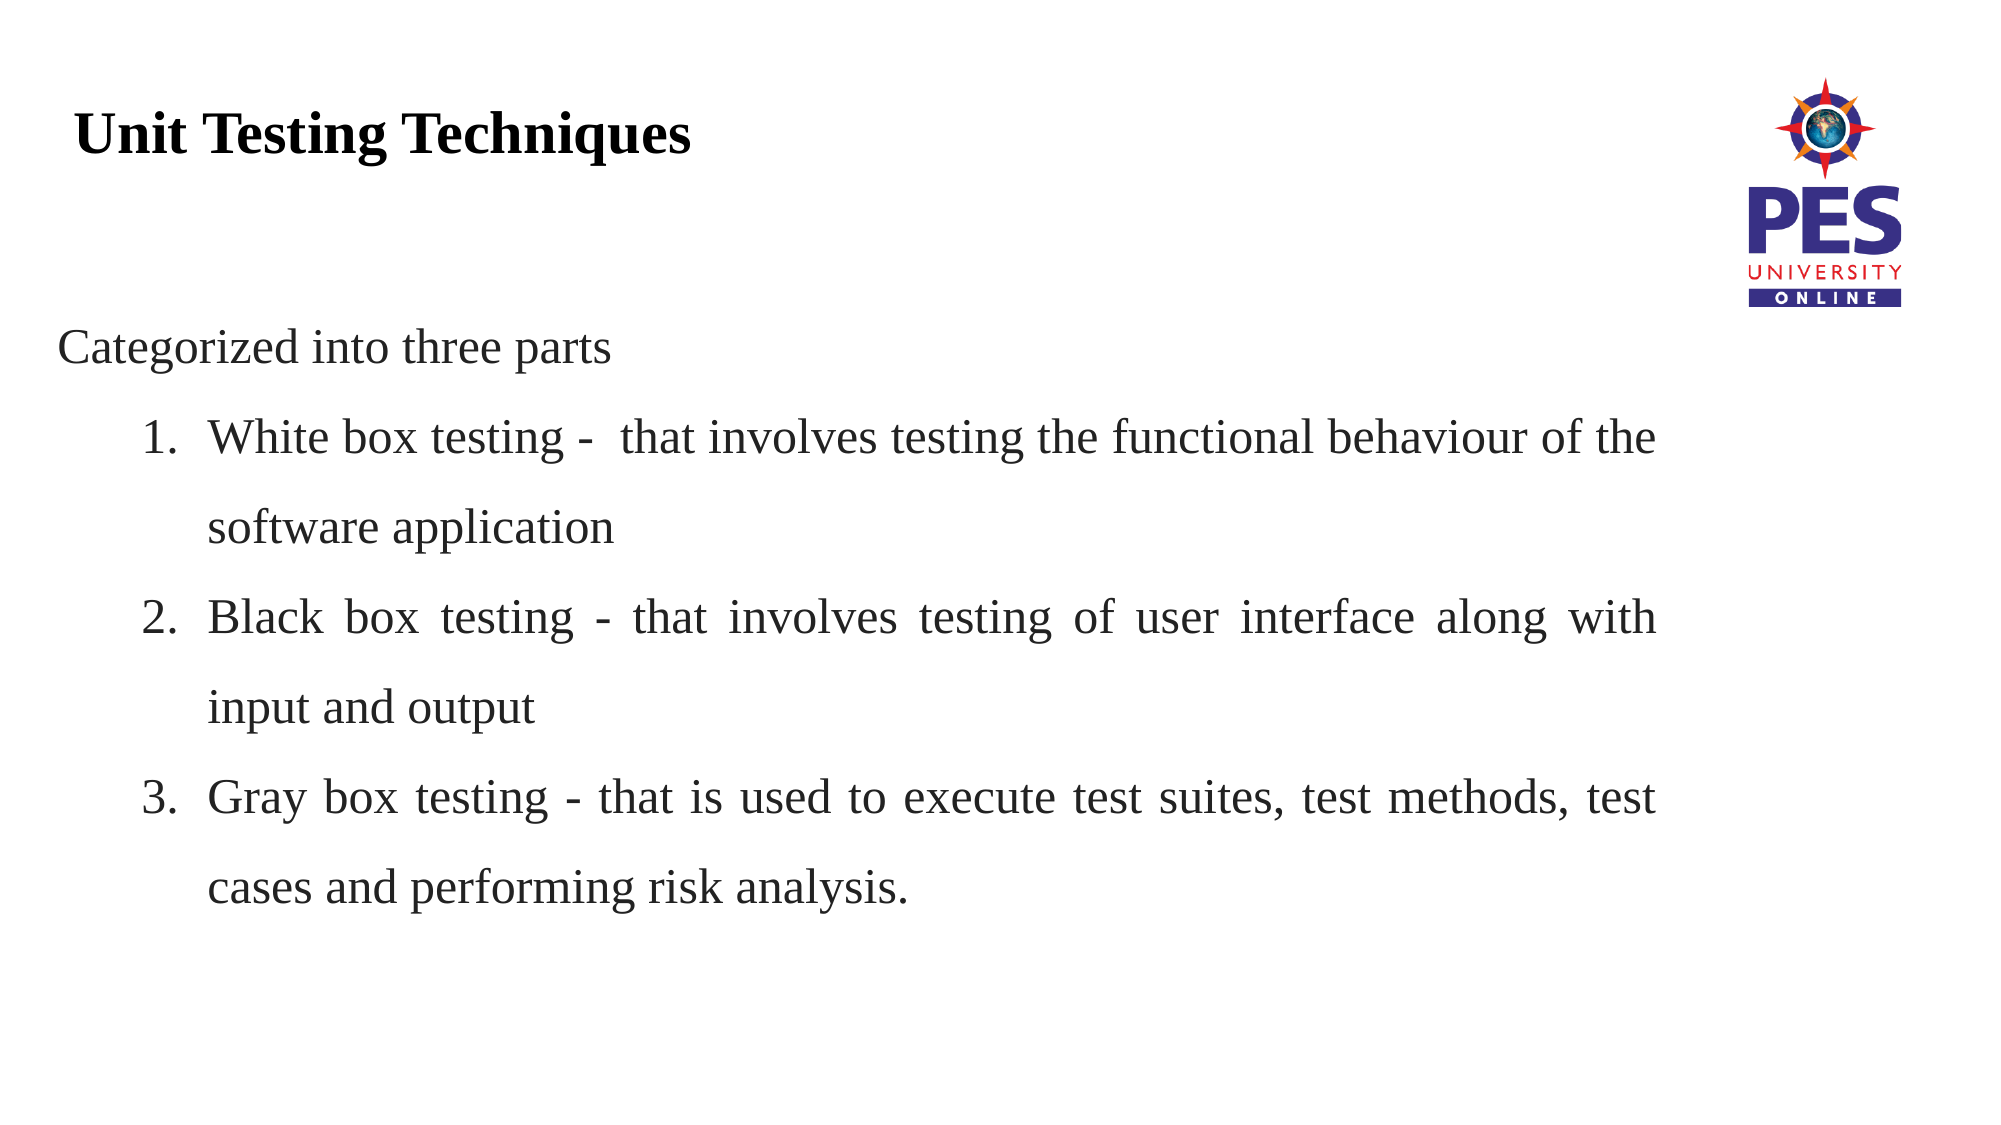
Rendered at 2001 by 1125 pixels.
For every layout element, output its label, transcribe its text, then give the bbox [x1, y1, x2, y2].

text_box Unit Testing Techniques [58, 77, 1045, 181]
picture [1748, 77, 1902, 307]
text_box Categorized into three parts White box testing - that involves testing the functional behaviour of the software application Black box testing - that involves testing of user interface along with input and output Gray box testing - that is used to execute test suites, test methods, test cases and performing risk analysis. [42, 268, 1674, 1109]
